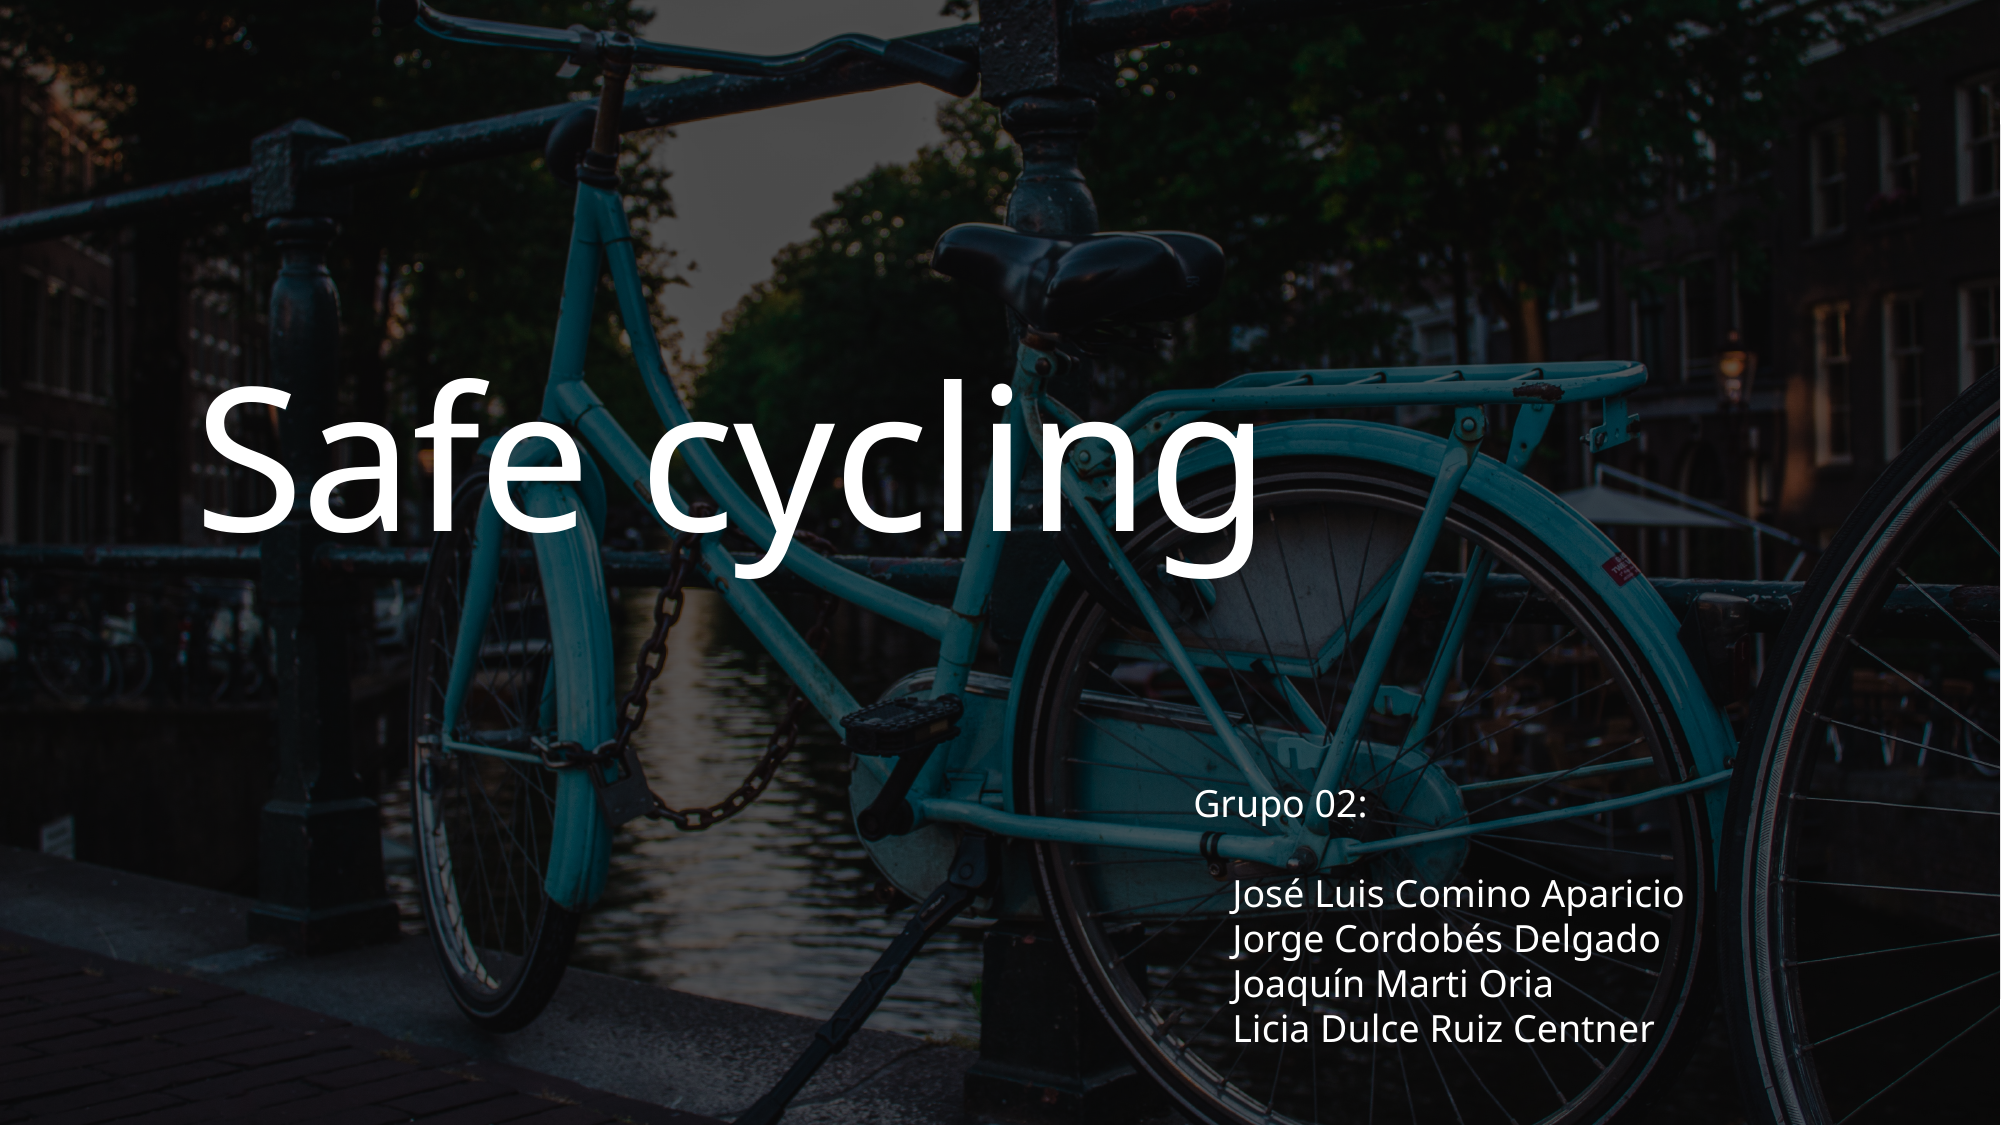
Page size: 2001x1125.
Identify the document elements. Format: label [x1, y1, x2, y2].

list [0, 0, 2000, 1125]
